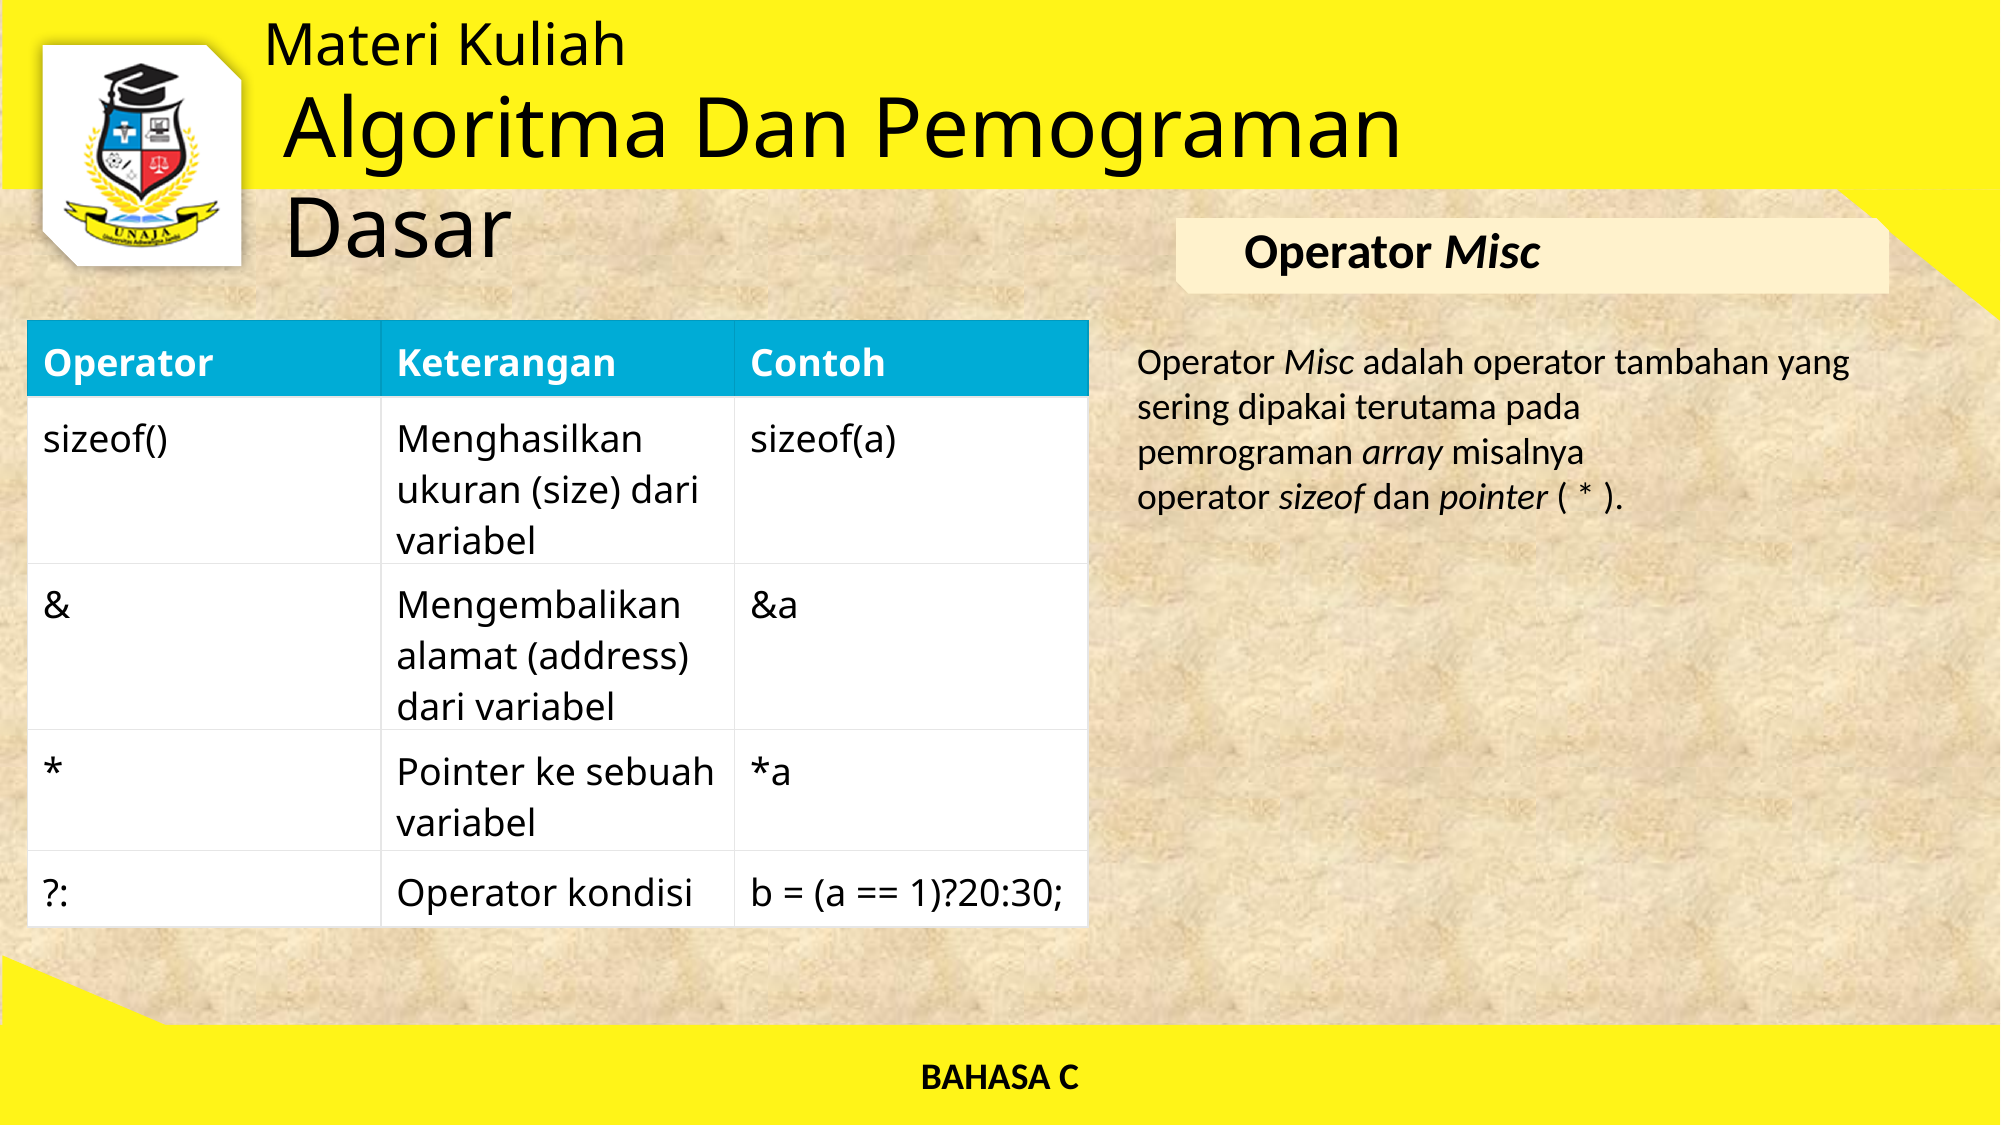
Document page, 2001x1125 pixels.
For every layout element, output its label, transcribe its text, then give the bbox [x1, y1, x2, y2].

table_header Contoh [735, 321, 1087, 396]
table_cell Menghasilkan ukuran (size) dari variabel [382, 398, 734, 563]
table_cell *a [735, 730, 1087, 850]
table_cell sizeof() [28, 398, 380, 563]
picture [0, 0, 2001, 1125]
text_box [0, 955, 2000, 1125]
table_cell * [28, 730, 380, 850]
table_cell &a [735, 564, 1087, 729]
table_header Keterangan [382, 321, 734, 396]
table_cell & [28, 564, 380, 729]
table_cell Operator kondisi [382, 851, 734, 926]
text_box Operator Misc adalah operator tambahan yang sering dipakai terutama pada pemrograman array misalnya operator sizeof dan pointer ( * ). [1122, 329, 1890, 525]
table_cell Pointer ke sebuah variabel [382, 730, 734, 850]
table_cell b = (a == 1)?20:30; [735, 851, 1087, 926]
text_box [2, 0, 2000, 321]
table_cell sizeof(a) [735, 398, 1087, 563]
table_header Operator [28, 321, 380, 396]
table_cell Mengembalikan alamat (address) dari variabel [382, 564, 734, 729]
table_cell ?: [28, 851, 380, 926]
picture [49, 52, 235, 259]
